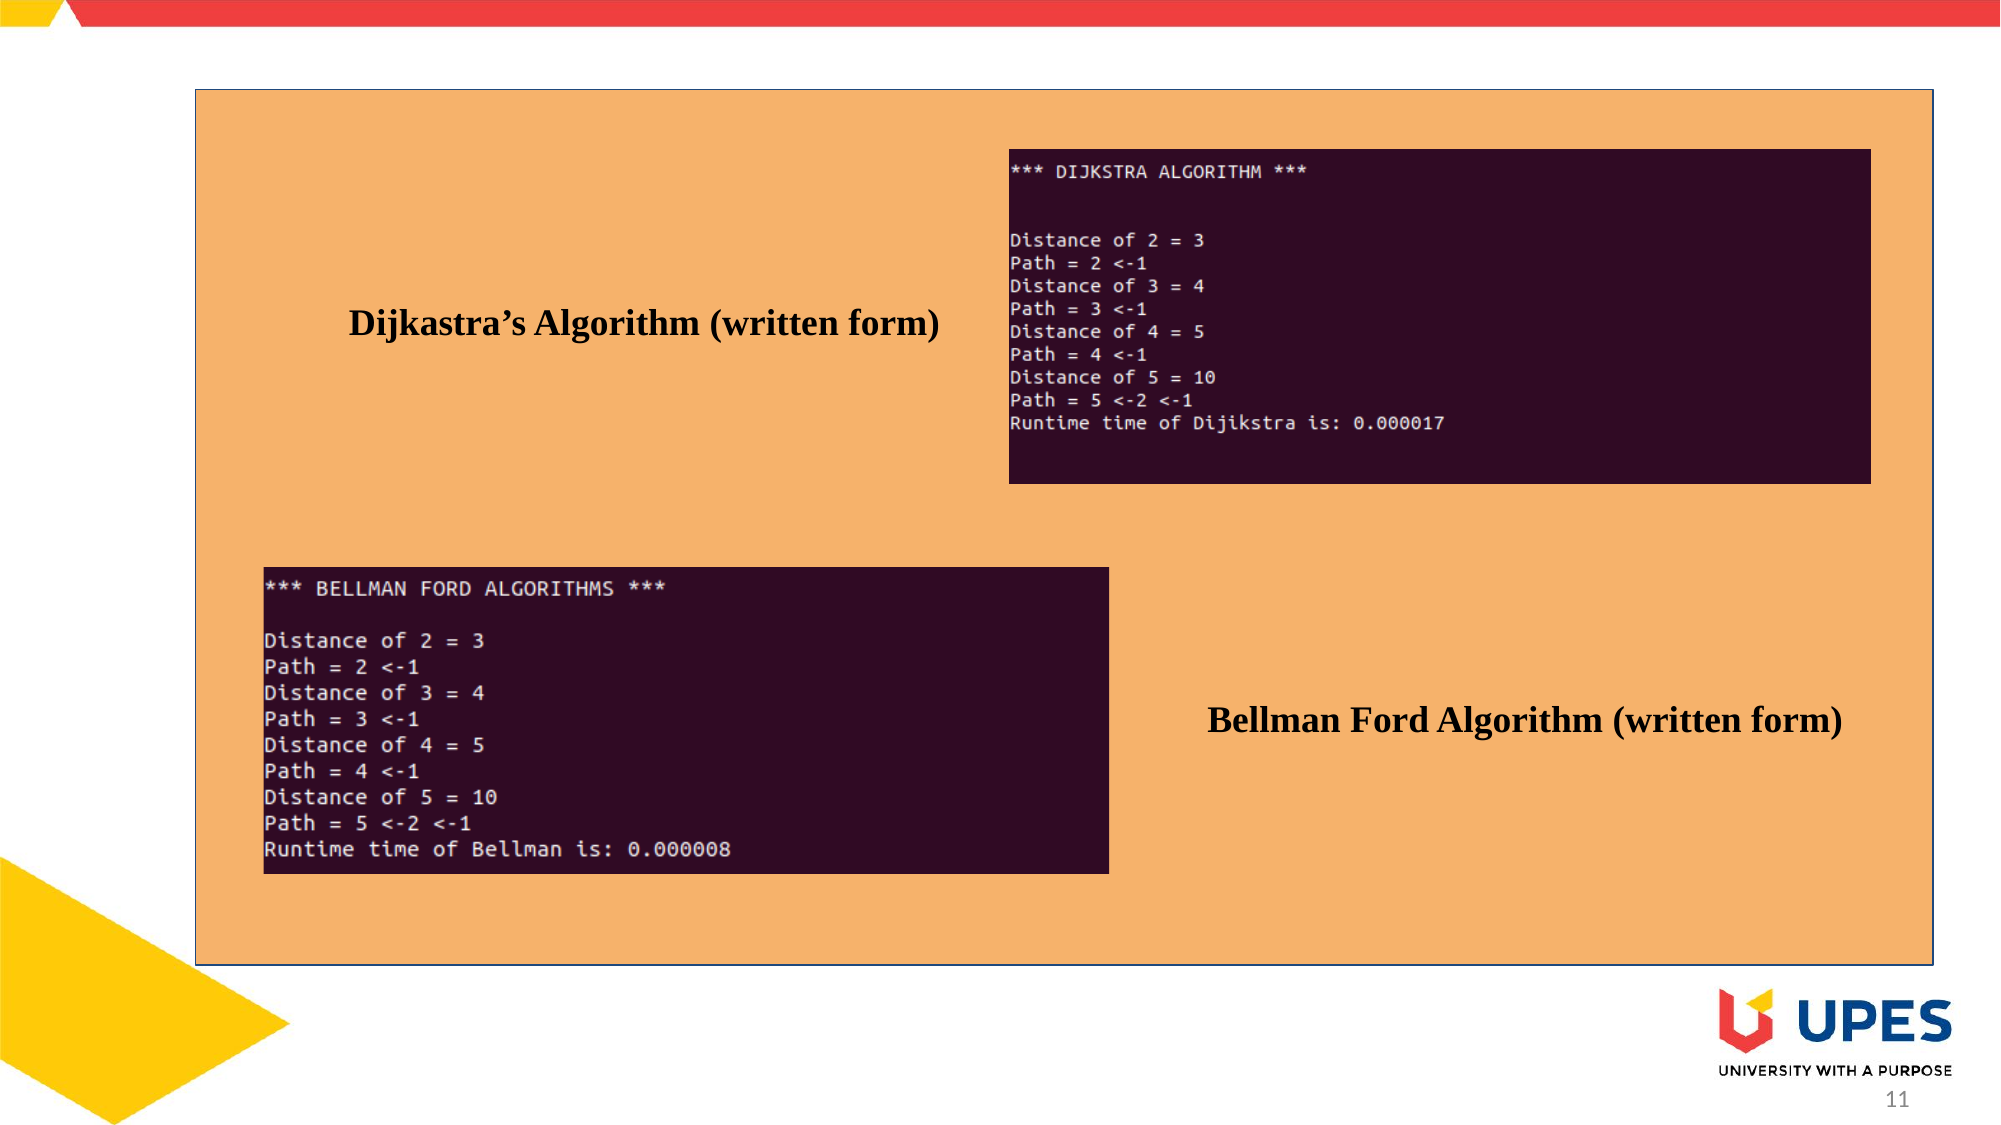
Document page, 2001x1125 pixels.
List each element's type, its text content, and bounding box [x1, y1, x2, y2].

title Dijkastra’s Algorithm (written form) [195, 231, 1004, 403]
picture [0, 0, 2001, 1125]
text_box [195, 89, 1933, 965]
title Bellman Ford Algorithm (written form) [1113, 628, 1893, 800]
